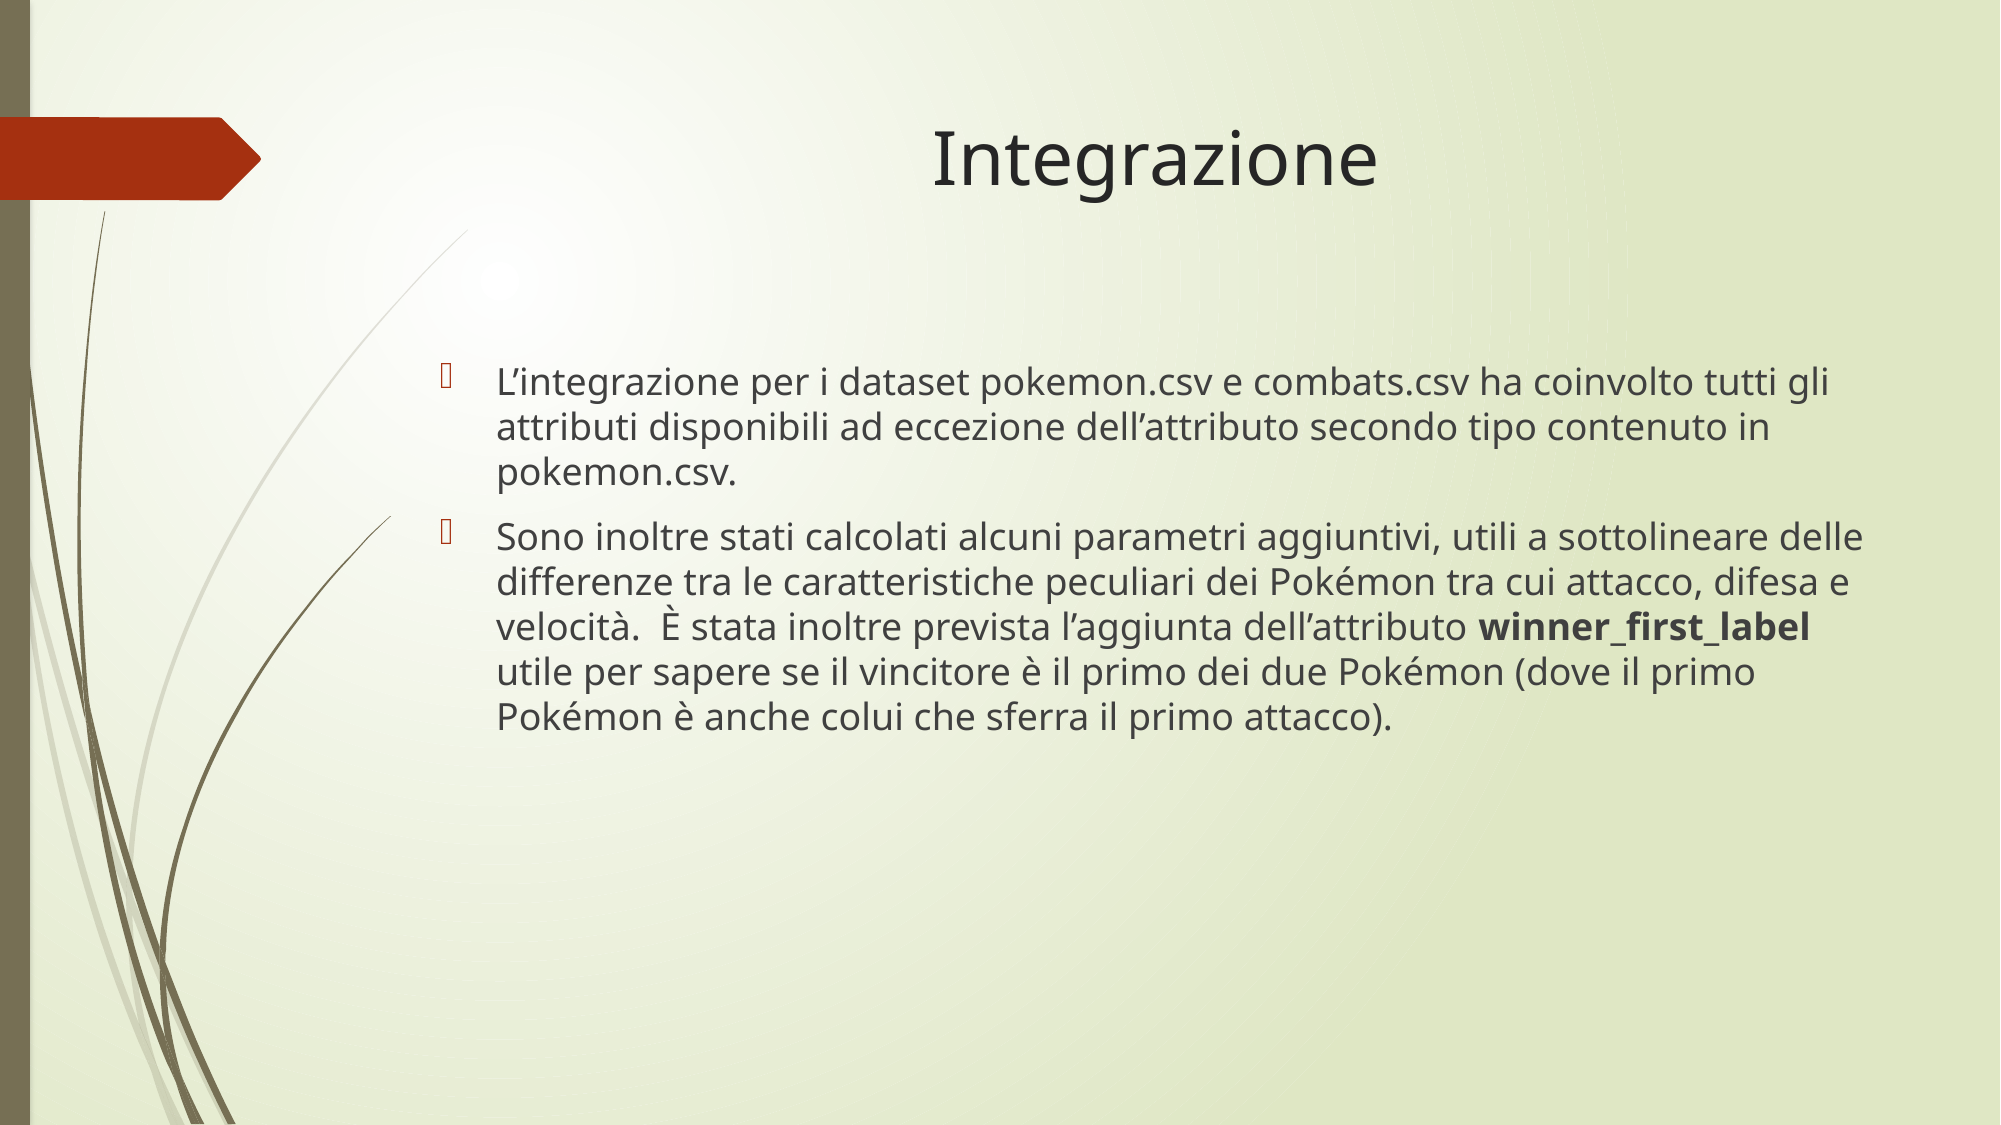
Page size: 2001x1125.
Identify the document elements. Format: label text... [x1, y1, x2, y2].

list L’integrazione per i dataset pokemon.csv e combats.csv ha coinvolto tutti gli attributi disponibili ad eccezione dell’attributo secondo tipo contenuto in pokemon.csv. Sono inoltre stati calcolati alcuni parametri aggiuntivi, utili a sottolineare delle differenze tra le caratteristiche peculiari dei Pokémon tra cui attacco, difesa e velocità. È stata inoltre prevista l’aggiunta dell’attributo winner_first_label utile per sapere se il vincitore è il primo dei due Pokémon (dove il primo Pokémon è anche colui che sferra il primo attacco). [424, 350, 1888, 970]
title Integrazione [425, 102, 1888, 313]
